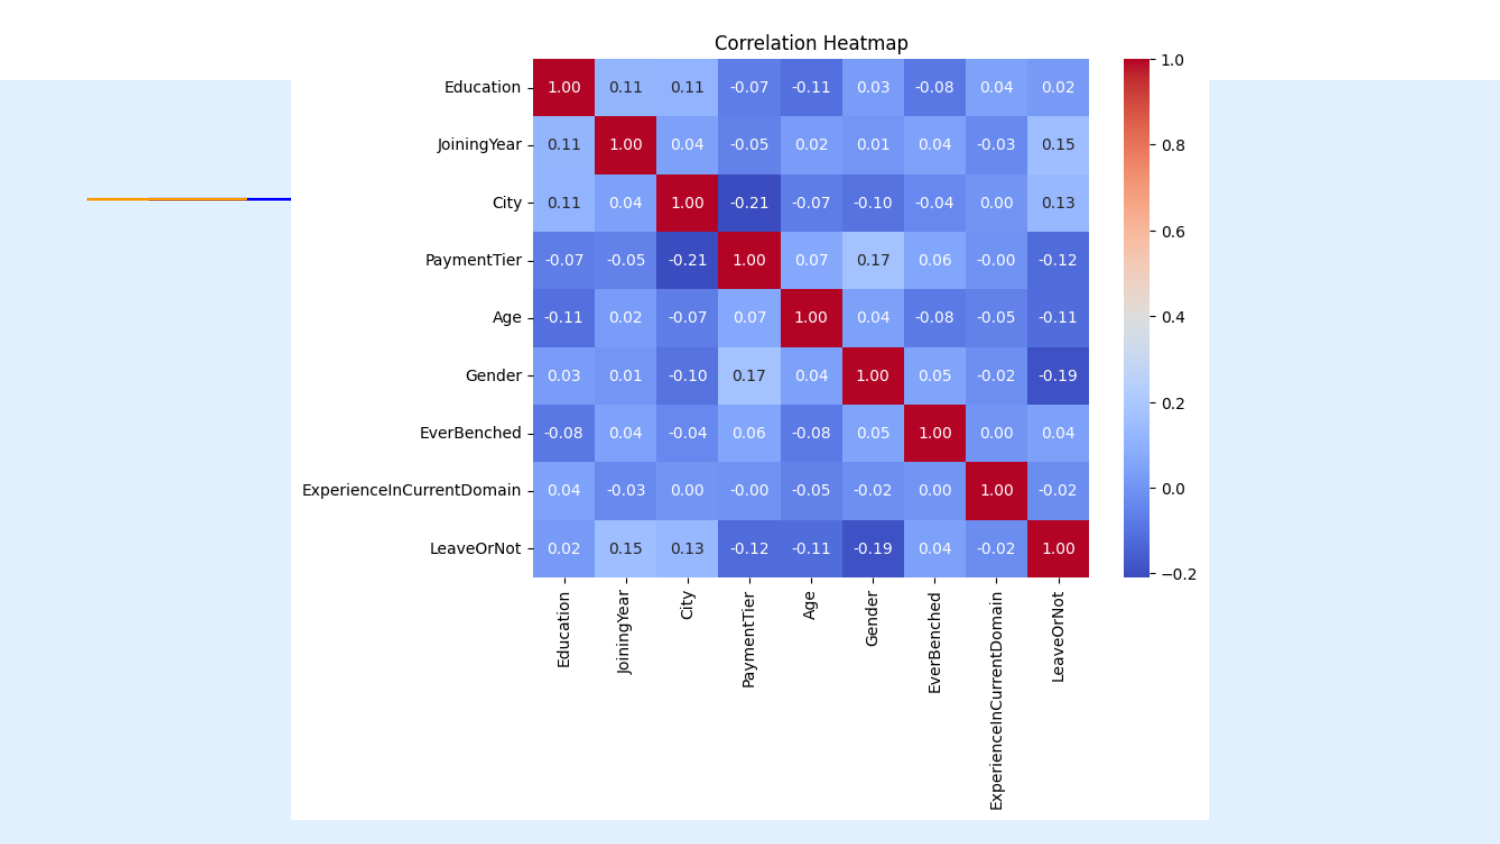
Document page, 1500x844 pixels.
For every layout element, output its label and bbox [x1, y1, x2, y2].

picture [290, 23, 1210, 820]
